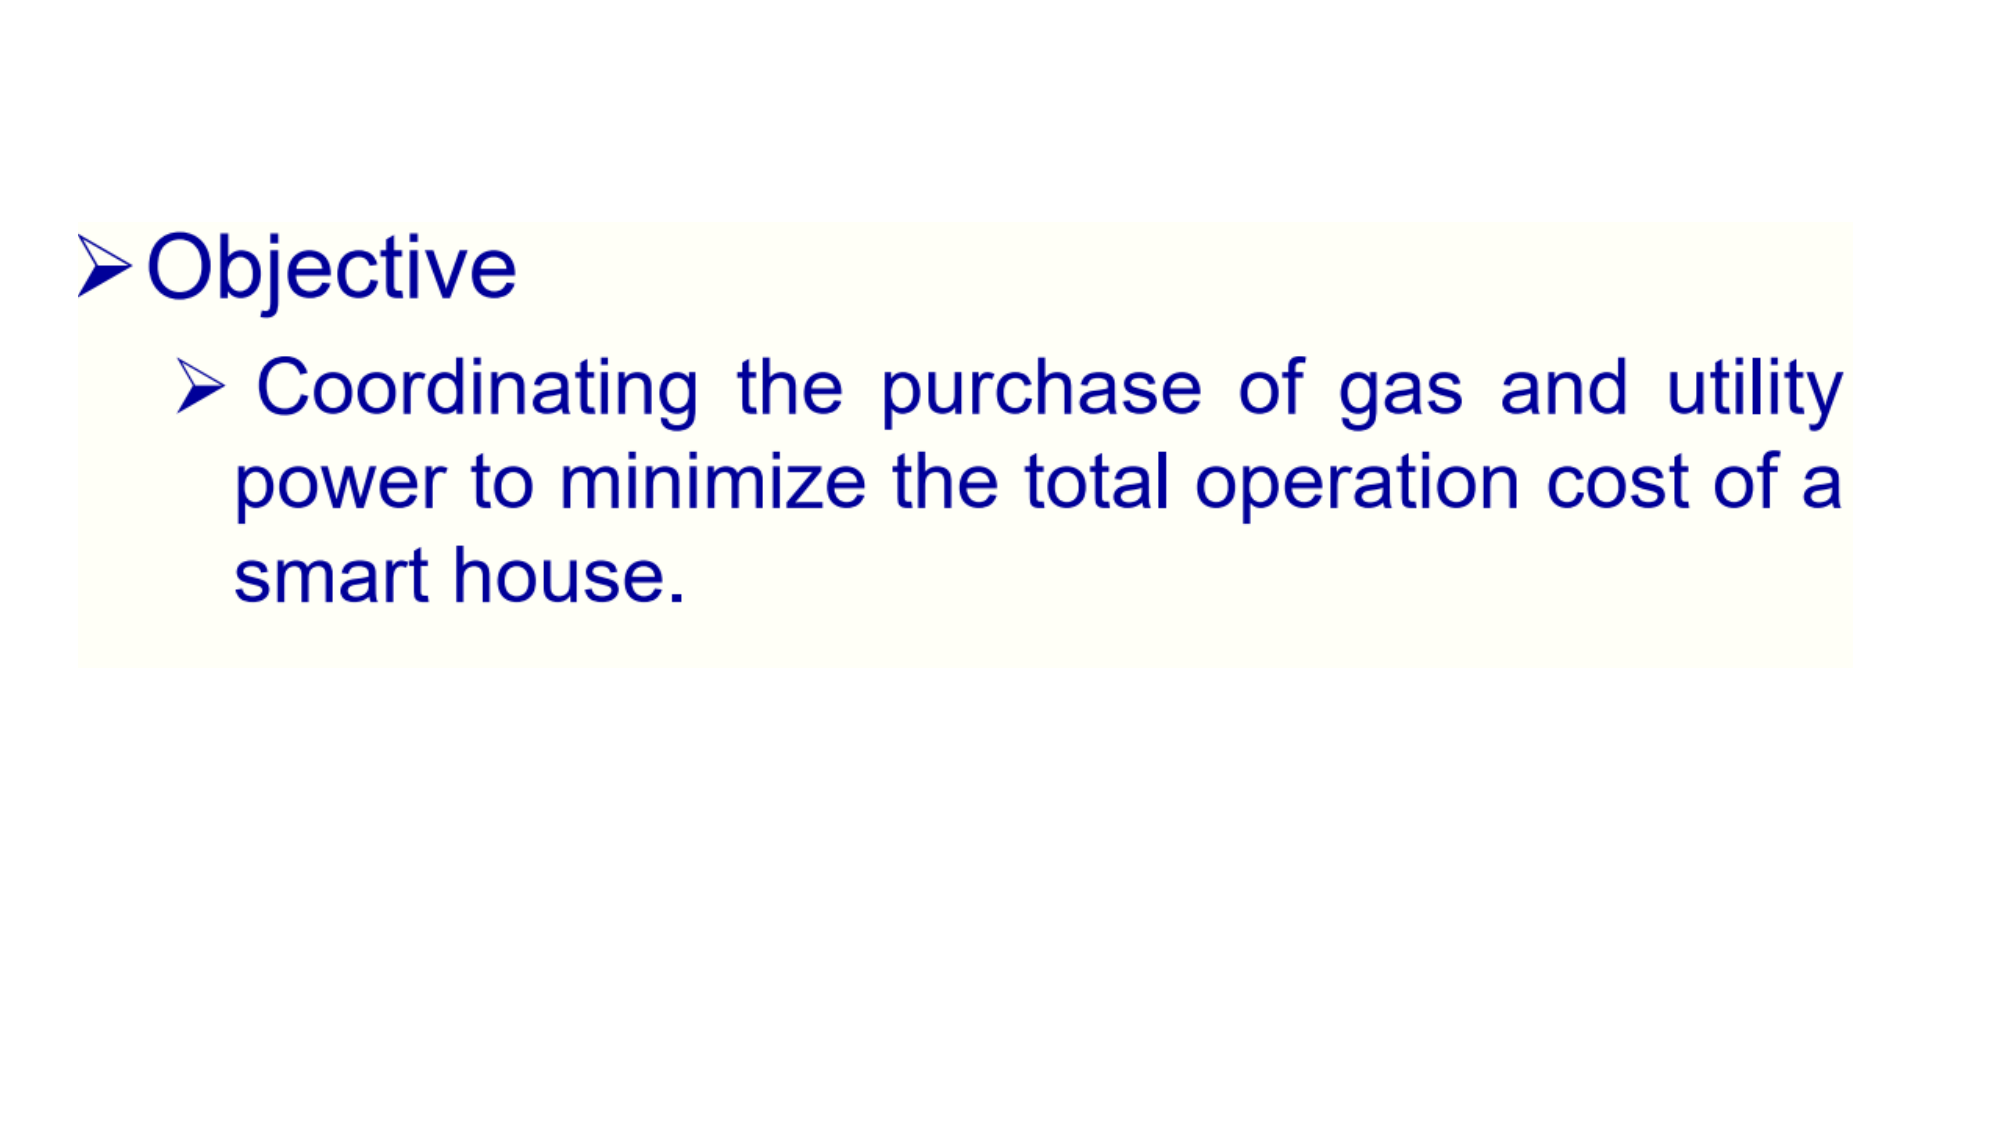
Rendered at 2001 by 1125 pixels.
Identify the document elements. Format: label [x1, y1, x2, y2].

picture [78, 222, 1853, 668]
